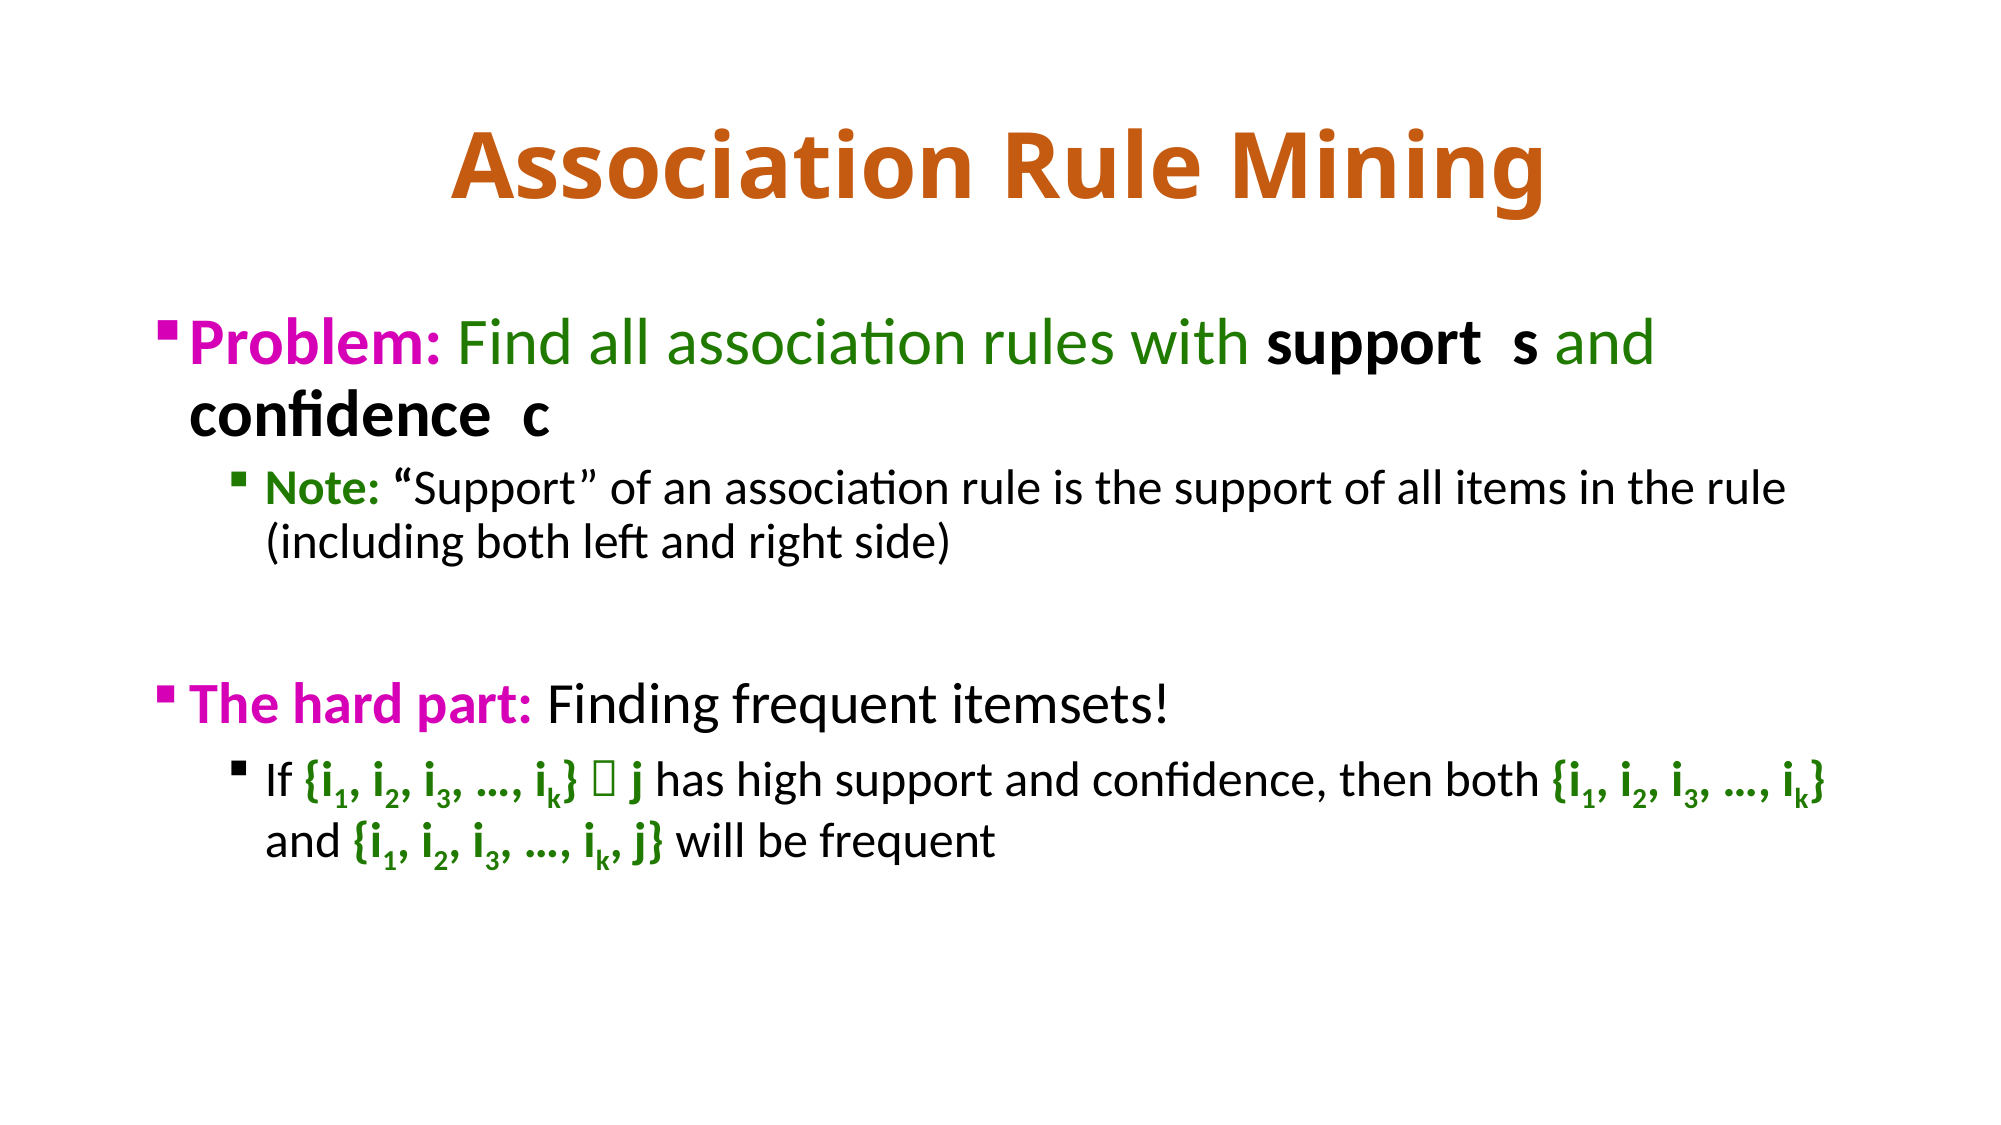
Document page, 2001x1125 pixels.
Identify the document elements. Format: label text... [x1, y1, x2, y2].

title Association Rule Mining [137, 59, 1863, 278]
